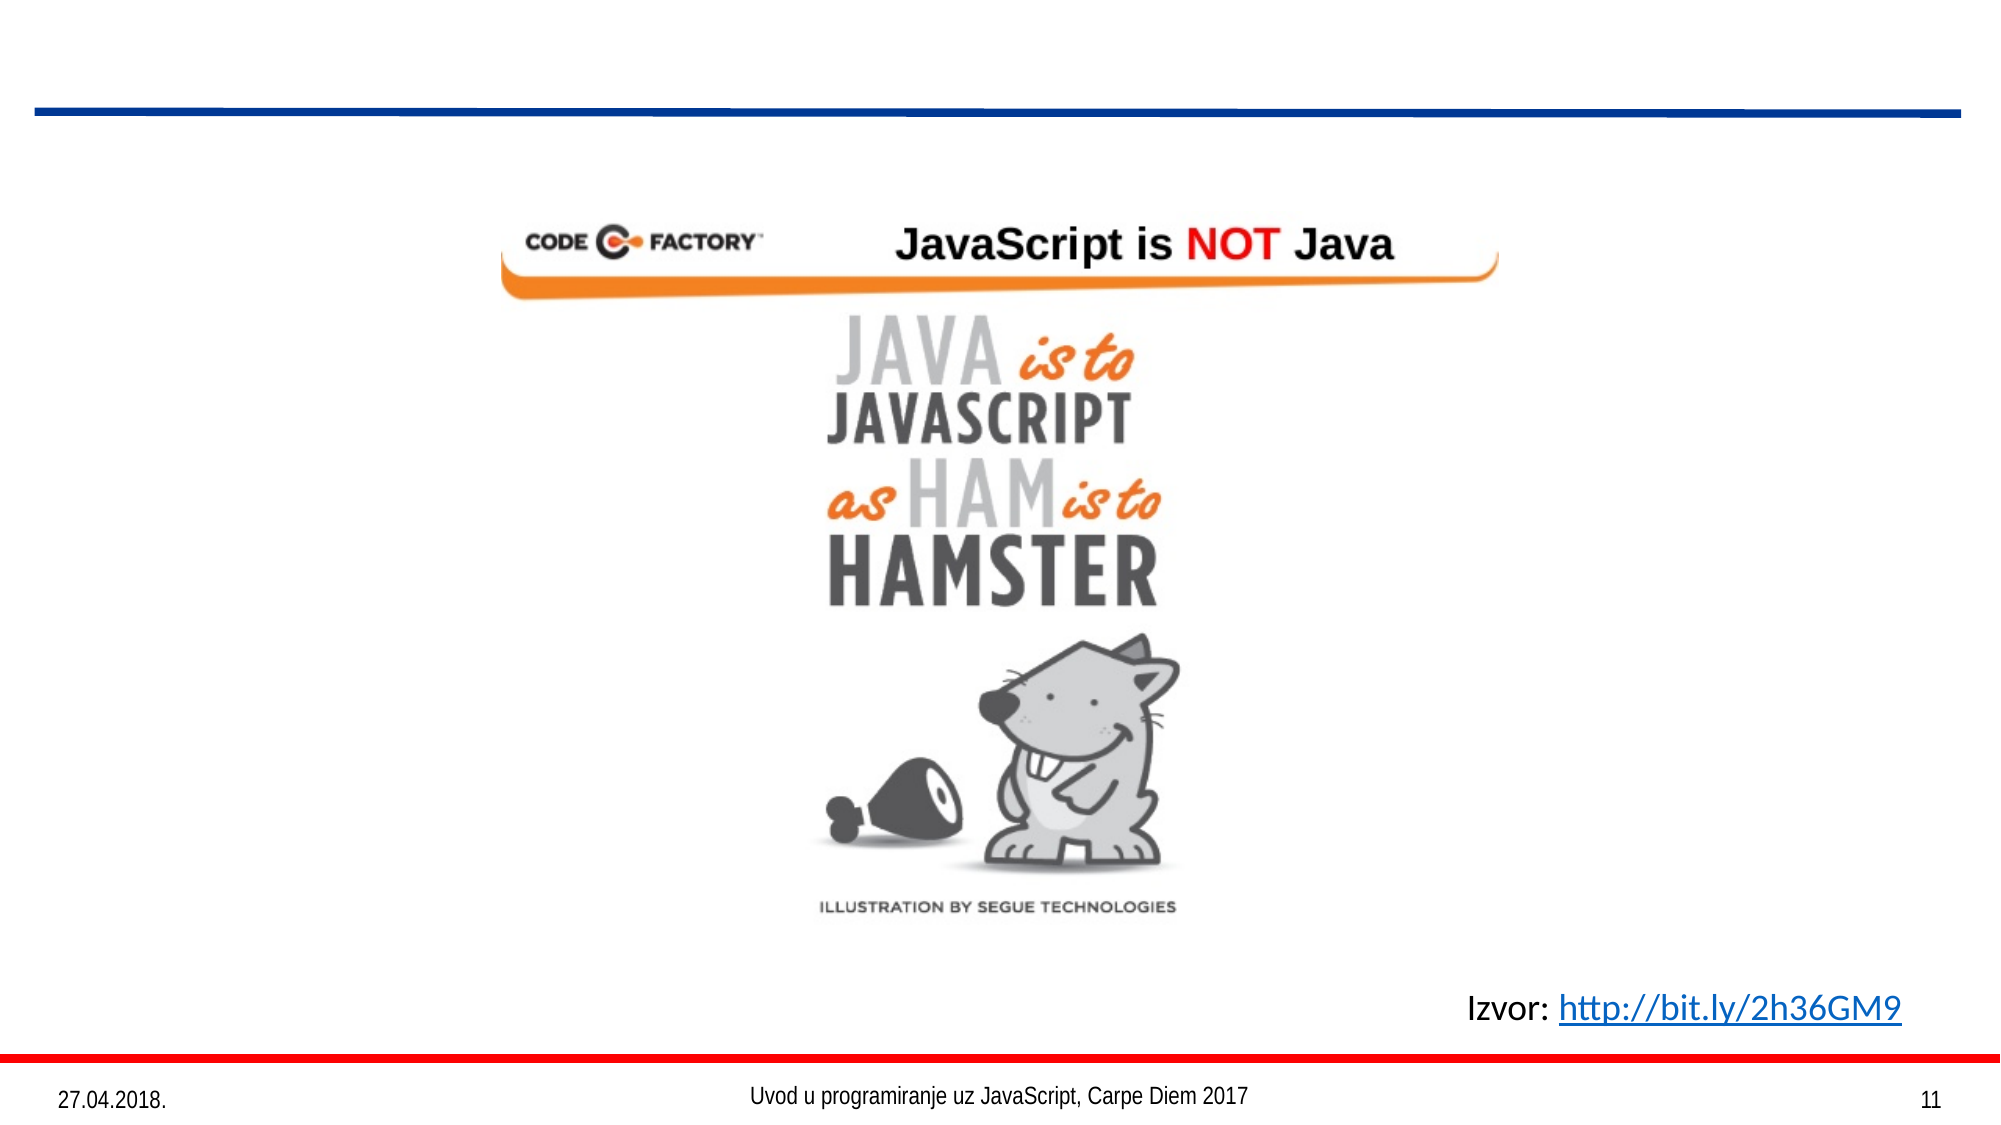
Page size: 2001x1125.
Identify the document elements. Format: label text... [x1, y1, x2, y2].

footer Uvod u programiranje uz JavaScript, Carpe Diem 2017 [662, 1065, 1338, 1125]
slide_number 11 [1507, 1068, 1958, 1125]
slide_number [42, 1068, 493, 1125]
text_box Izvor: http://bit.ly/2h36GM9 [1452, 975, 1918, 1081]
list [501, 211, 1499, 961]
